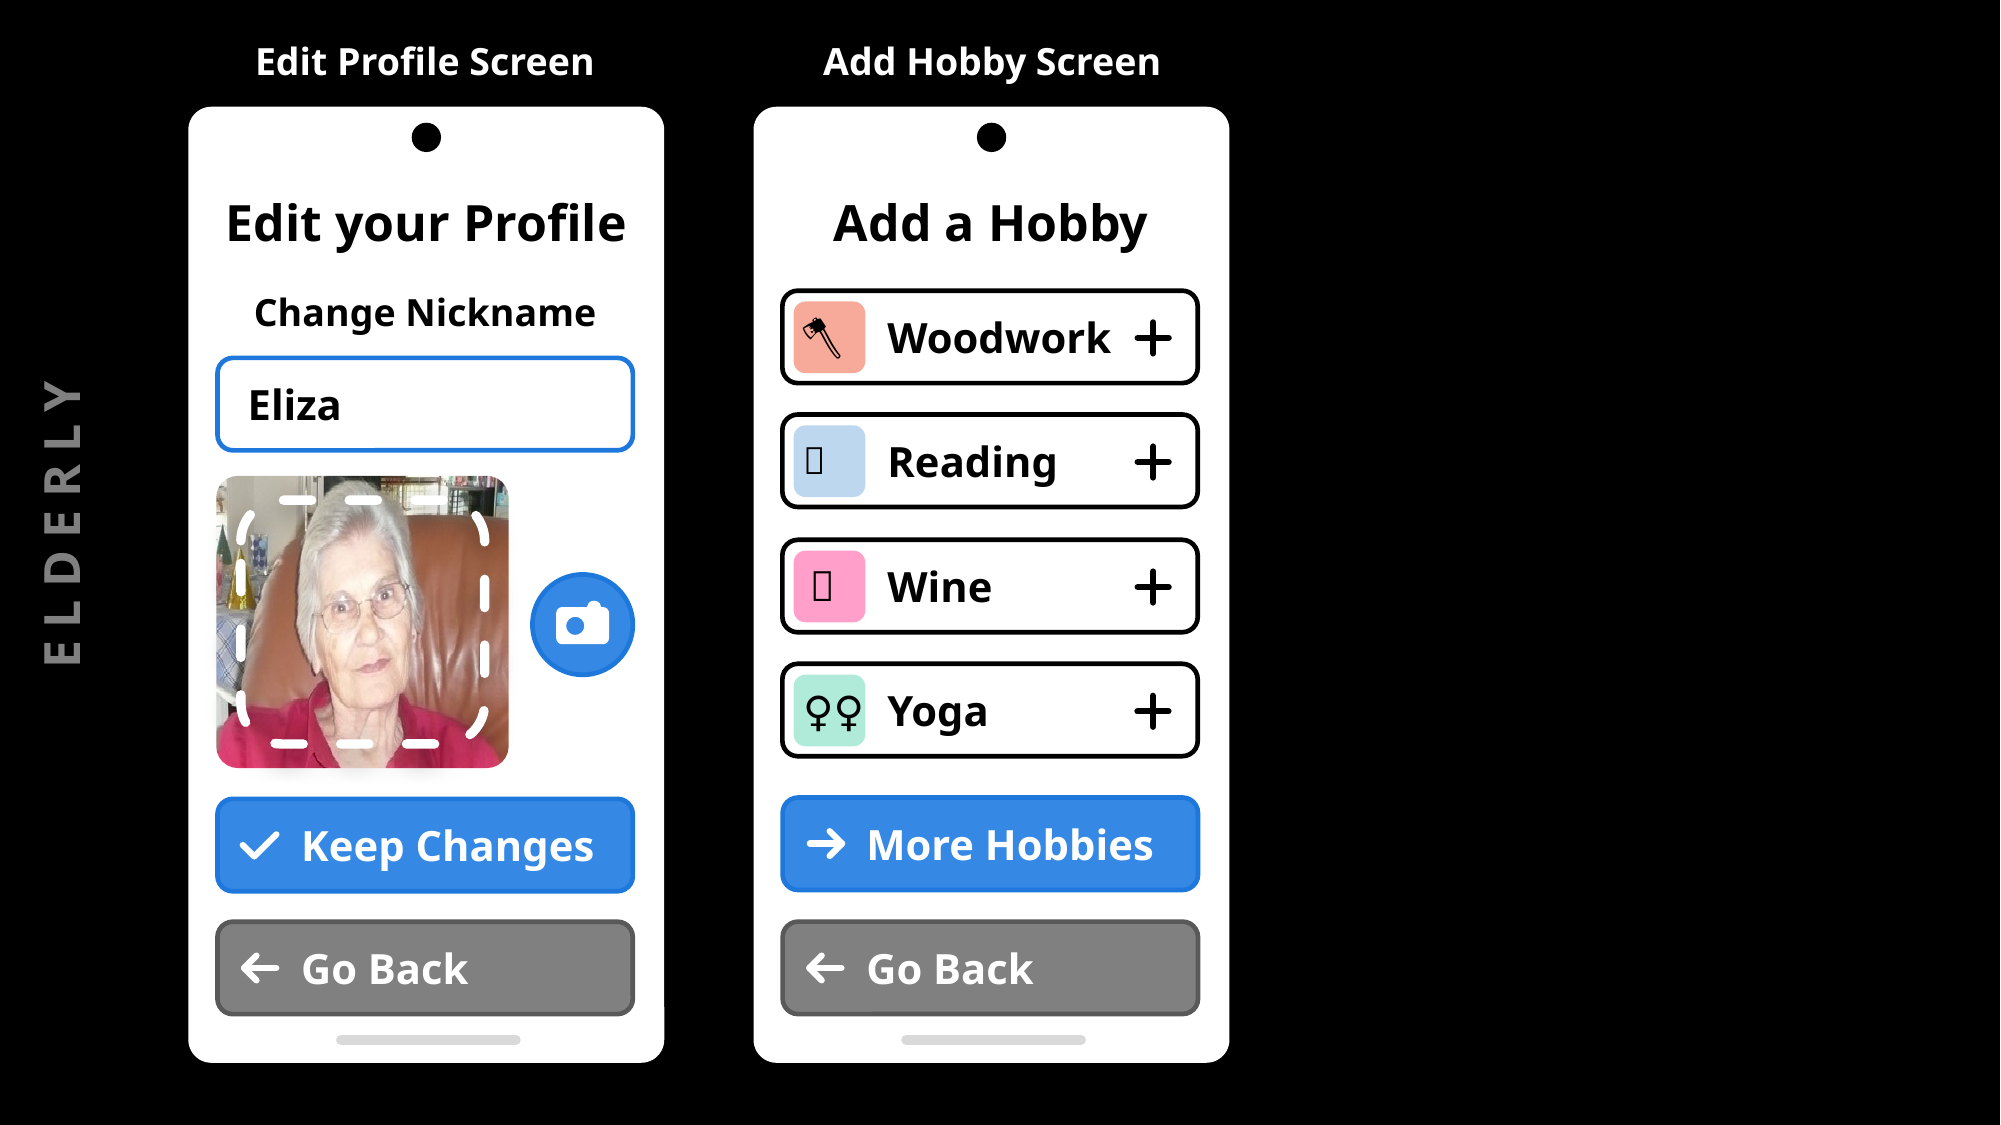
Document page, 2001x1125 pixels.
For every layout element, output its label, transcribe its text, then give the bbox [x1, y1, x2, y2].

text_box 📖 [788, 429, 878, 490]
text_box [809, 828, 845, 850]
text_box [410, 121, 443, 154]
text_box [1137, 695, 1169, 727]
text_box Wine [781, 538, 1199, 634]
text_box [215, 474, 510, 770]
text_box Edit your Profile [210, 183, 642, 259]
text_box Add a Hobby [819, 183, 1164, 259]
text_box Edit Profile Screen [240, 30, 611, 91]
text_box [975, 121, 1008, 154]
text_box 🧘🏼‍♀️ [788, 677, 878, 742]
text_box Eliza [216, 356, 634, 452]
text_box Go Back [216, 920, 634, 1016]
text_box [239, 499, 486, 746]
text_box [796, 300, 863, 304]
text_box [1137, 322, 1169, 354]
text_box More Hobbies [781, 796, 1200, 892]
text_box Change Nickname [217, 281, 633, 342]
text_box [531, 573, 634, 676]
text_box [792, 555, 864, 624]
text_box [752, 105, 1231, 1064]
text_box [796, 673, 862, 677]
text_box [806, 961, 842, 983]
text_box ELDERLY [22, 366, 98, 684]
text_box New Contact [223, 491, 501, 769]
text_box [555, 599, 611, 646]
text_box [793, 490, 866, 499]
text_box 🍷 [795, 552, 885, 618]
text_box [187, 105, 666, 1064]
text_box [795, 424, 864, 429]
text_box Go Back [781, 920, 1200, 1016]
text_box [241, 961, 277, 983]
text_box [1137, 446, 1169, 478]
text_box Yoga [781, 662, 1199, 758]
text_box [796, 370, 863, 375]
text_box Add Hobby Screen [808, 30, 1177, 91]
text_box Woodwork [781, 289, 1199, 385]
text_box Keep Changes [216, 797, 634, 893]
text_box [1137, 571, 1169, 603]
text_box 🪓 [786, 304, 876, 370]
text_box [795, 742, 864, 748]
text_box Reading [781, 413, 1199, 509]
